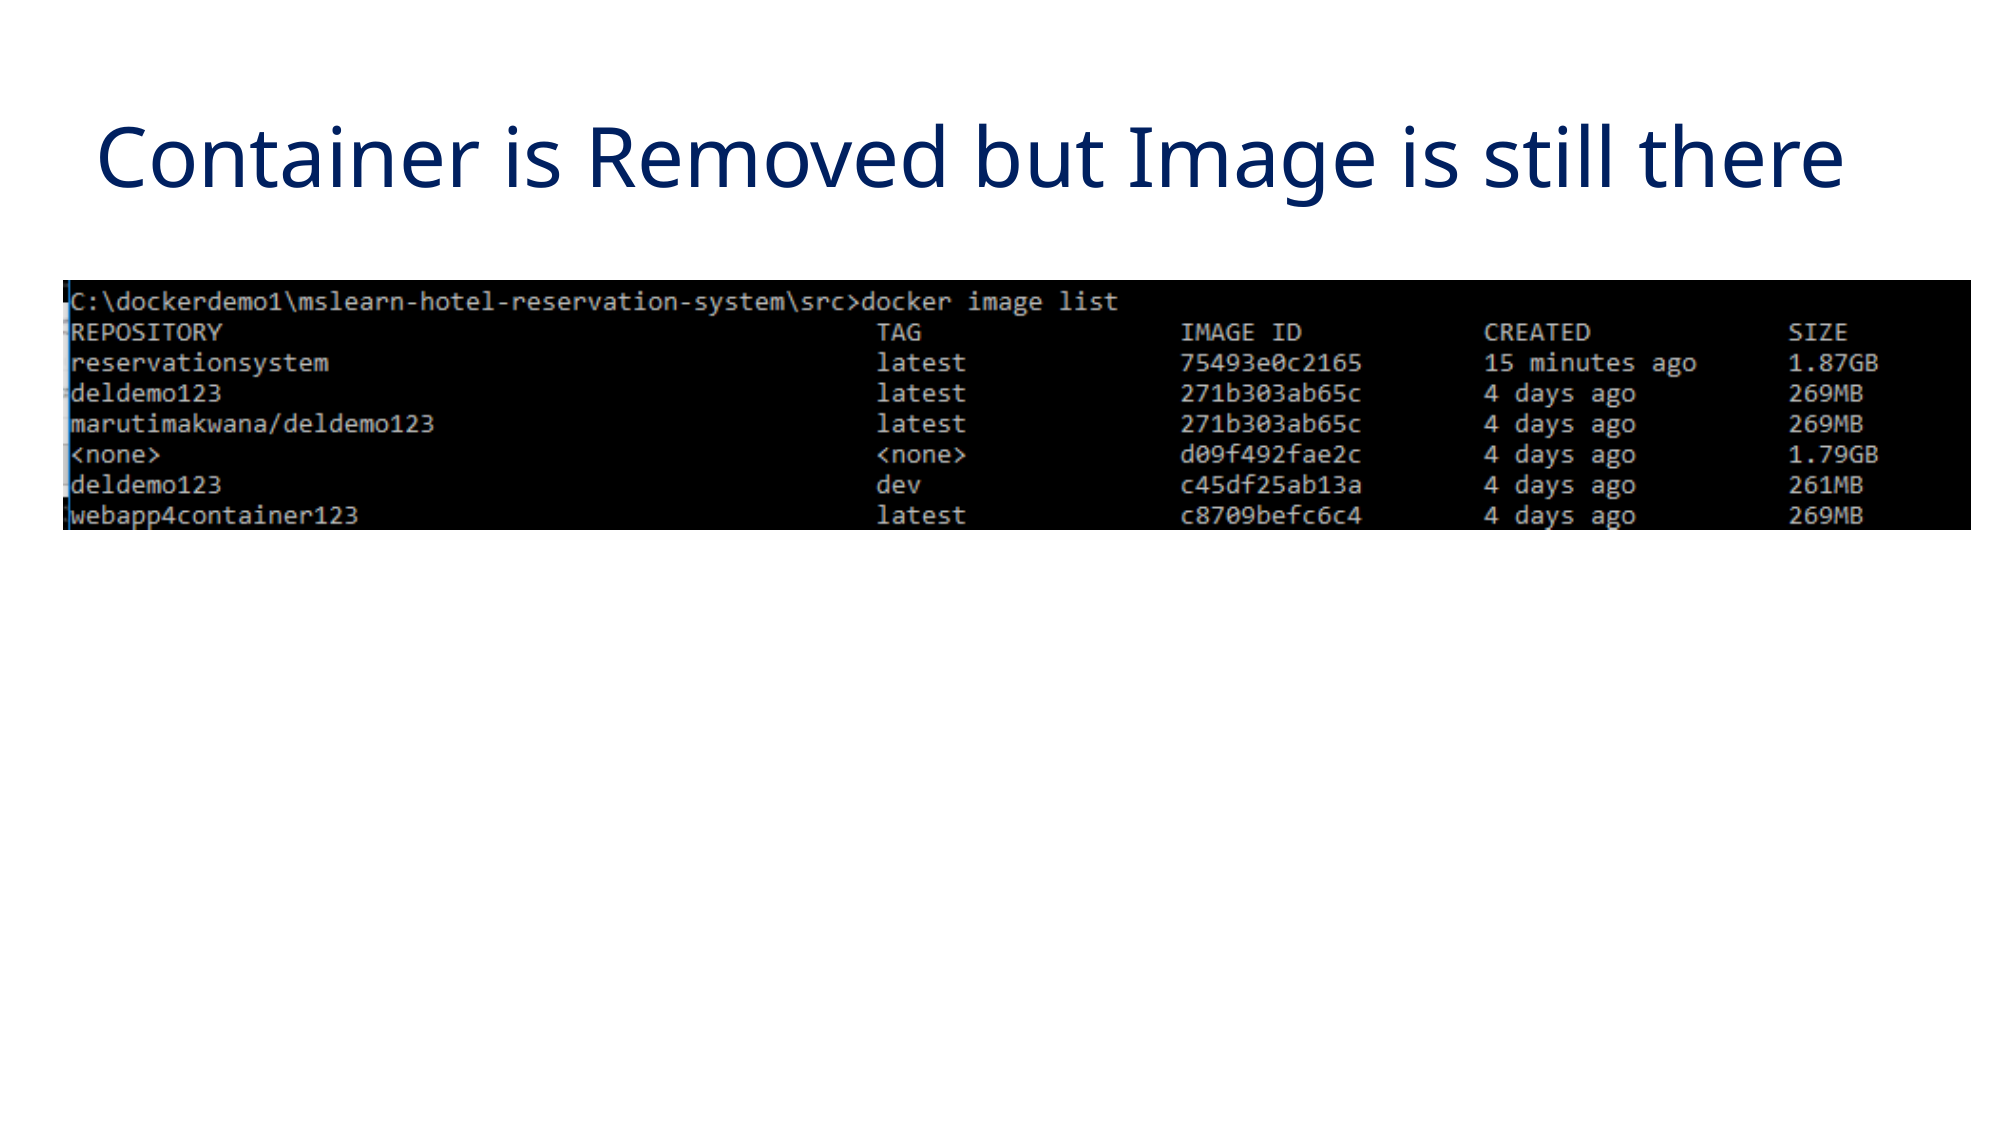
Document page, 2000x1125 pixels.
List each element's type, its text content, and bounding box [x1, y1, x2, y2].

text_box Container is Removed but Image is still there [95, 104, 1849, 205]
picture [62, 280, 1972, 530]
